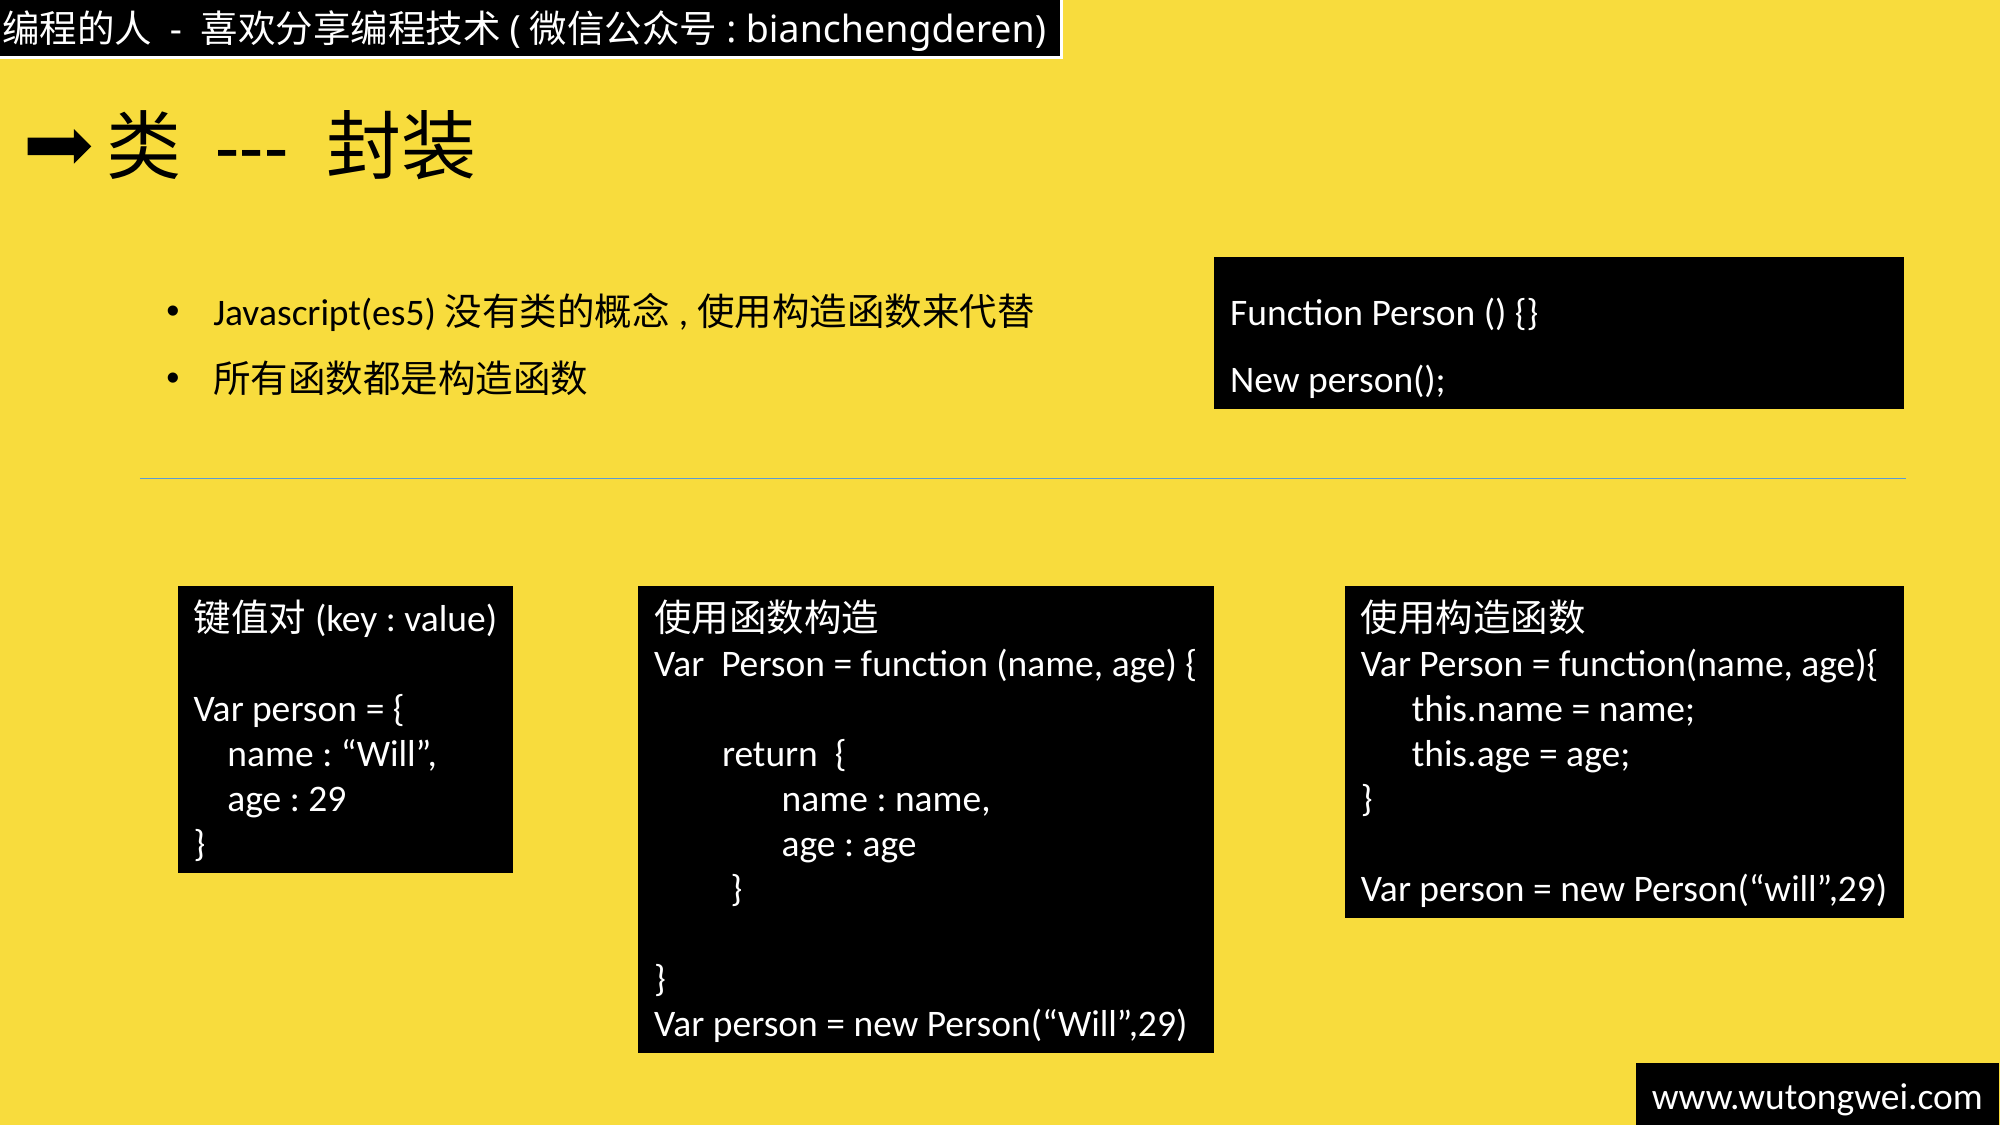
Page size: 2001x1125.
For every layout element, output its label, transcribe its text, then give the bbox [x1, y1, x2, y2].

text_box 键值对(key : value) Var person = { name : “Will”, age : 29 } [178, 586, 513, 873]
text_box 使用函数构造 Var Person = function (name, age) { return { name : name, age : age } } Var person = new Person(“Will”,29) [638, 586, 1214, 1053]
title 类 --- 封装 [91, 101, 1955, 192]
text_box Javascript(es5)没有类的概念,使用构造函数来代替 所有函数都是构造函数 [151, 257, 1050, 408]
text_box 使用构造函数 Var Person = function(name, age){ this.name = name; this.age = age; } Var person = new Person(“will”,29) [1345, 586, 1904, 918]
text_box Function Person () {} New person(); [1214, 257, 1904, 409]
